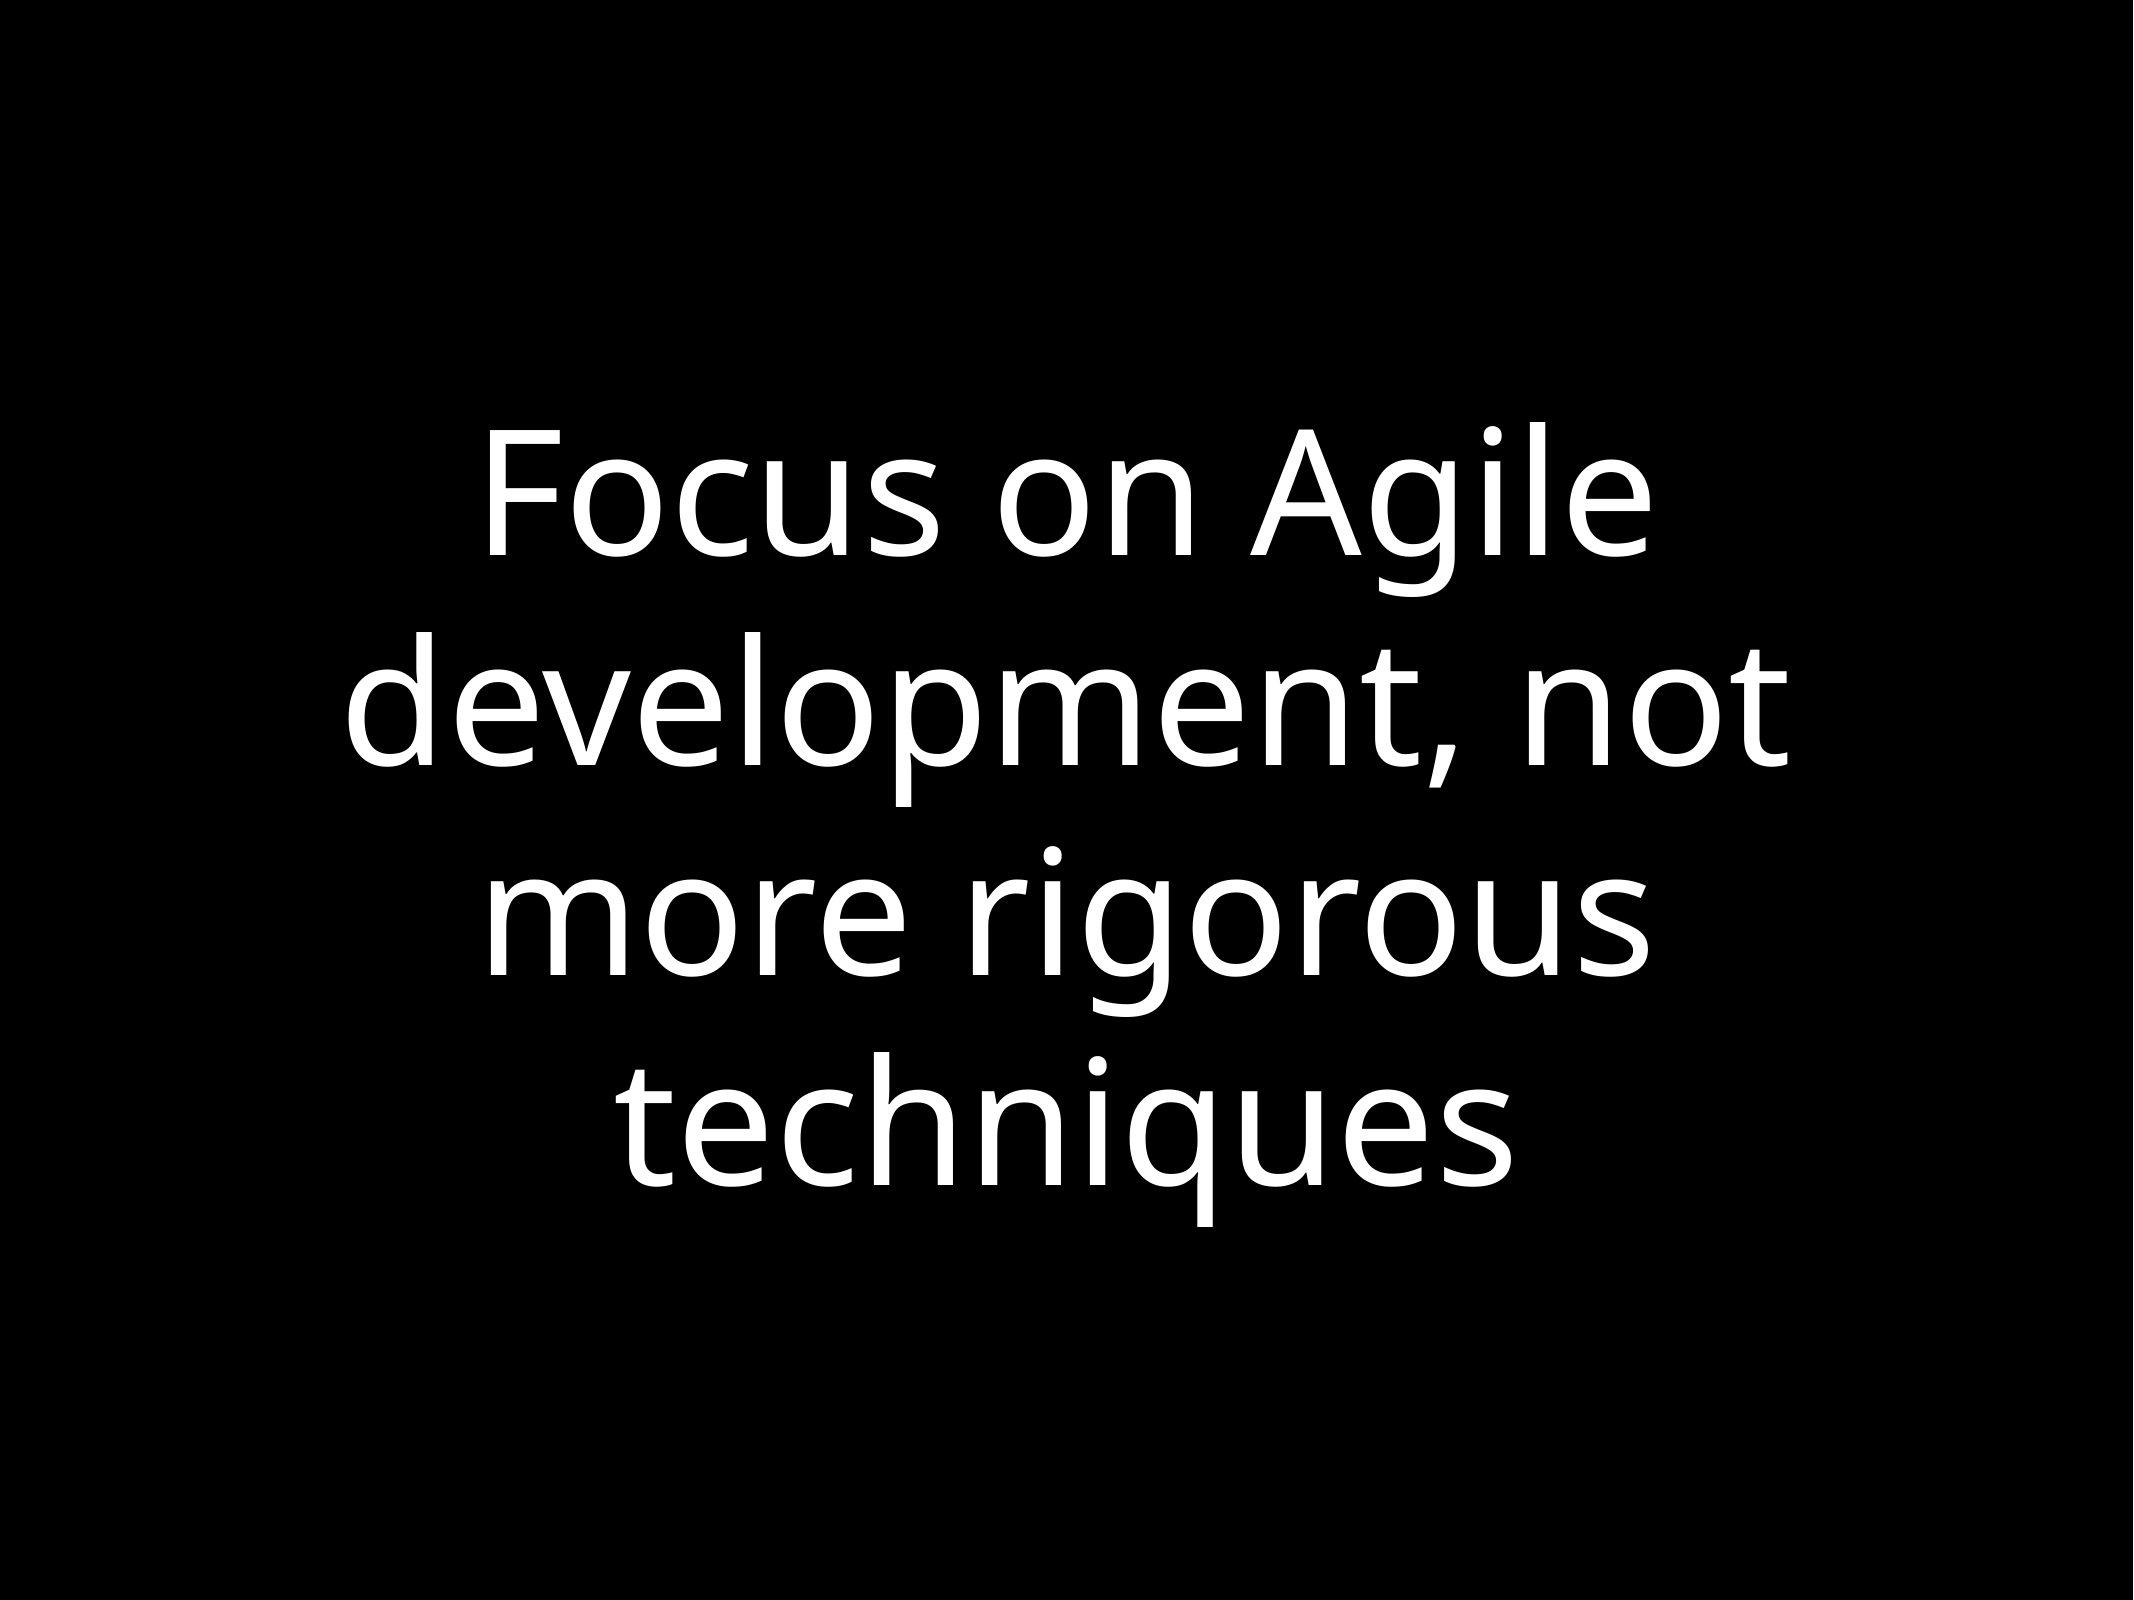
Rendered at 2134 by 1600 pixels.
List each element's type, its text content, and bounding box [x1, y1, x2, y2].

title Focus on Agile development, not more rigorous techniques [207, 267, 1926, 1333]
